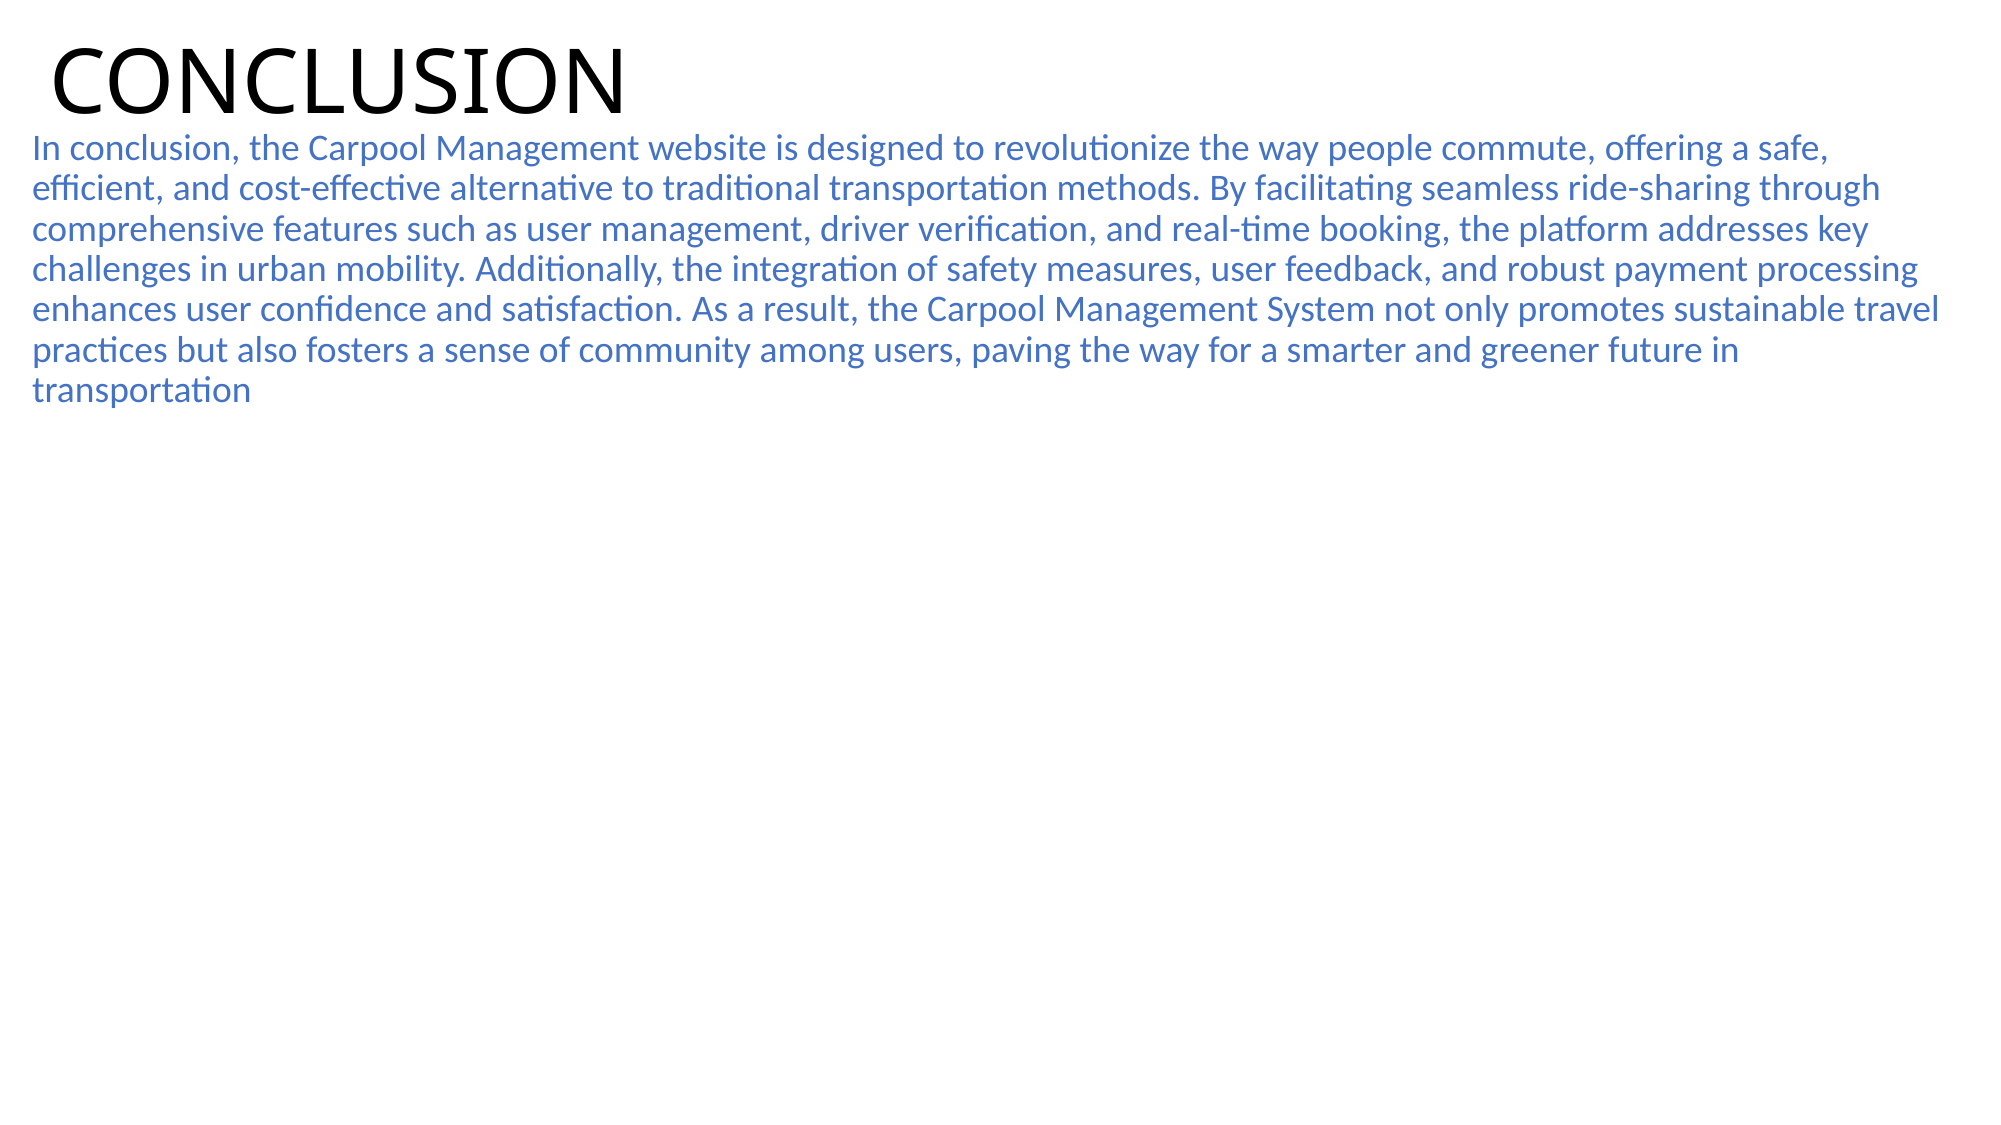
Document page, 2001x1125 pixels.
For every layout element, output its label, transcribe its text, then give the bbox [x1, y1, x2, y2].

list In conclusion, the Carpool Management website is designed to revolutionize the way people commute, offering a safe, efficient, and cost-effective alternative to traditional transportation methods. By facilitating seamless ride-sharing through comprehensive features such as user management, driver verification, and real-time booking, the platform addresses key challenges in urban mobility. Additionally, the integration of safety measures, user feedback, and robust payment processing enhances user confidence and satisfaction. As a result, the Carpool Management System not only promotes sustainable travel practices but also fosters a sense of community among users, paving the way for a smarter and greener future in transportation [17, 120, 1983, 1097]
title CONCLUSION [34, 28, 1983, 120]
